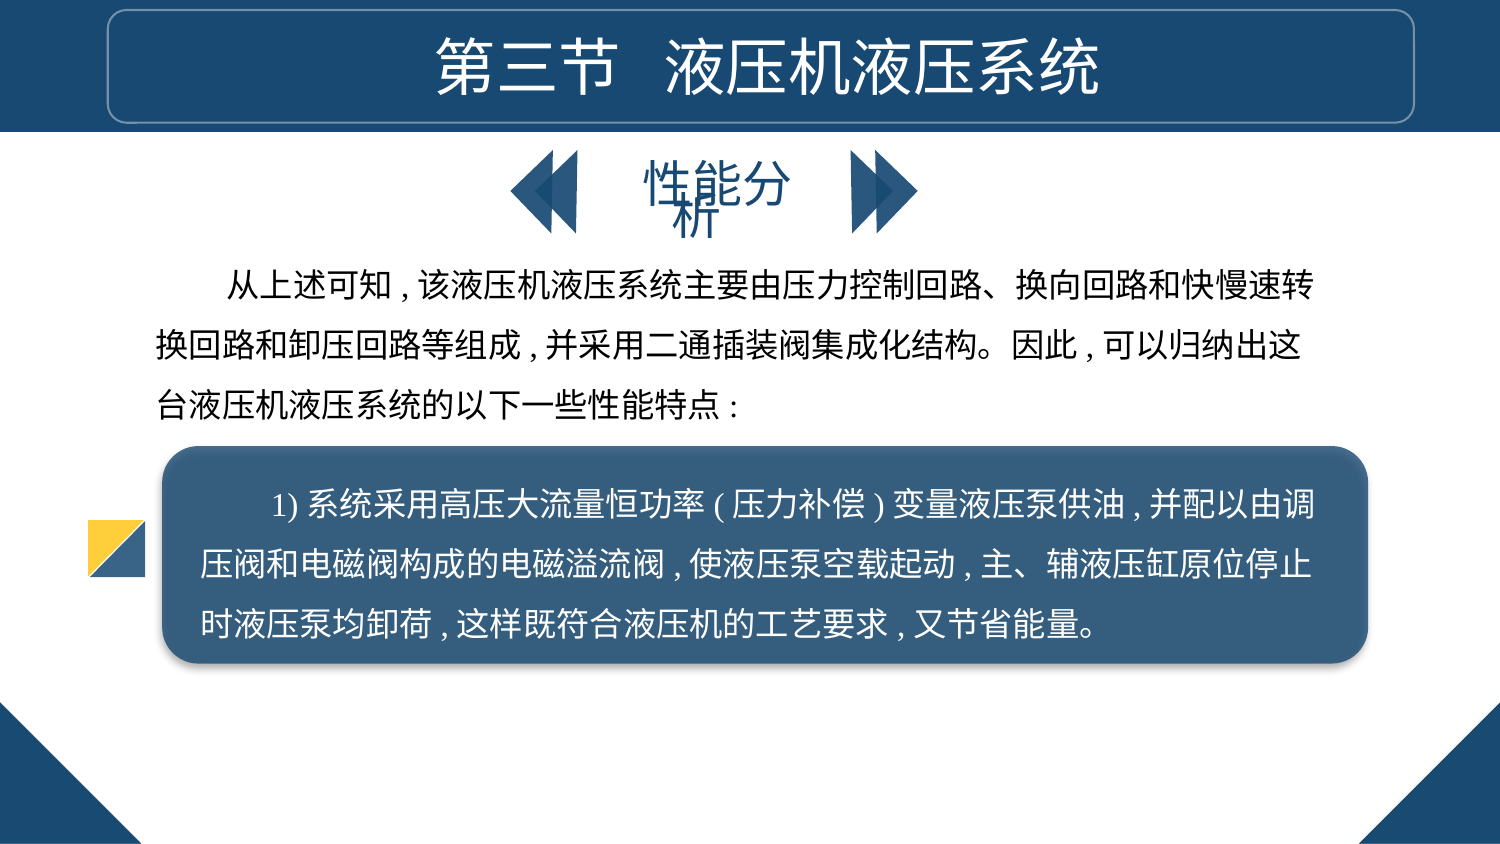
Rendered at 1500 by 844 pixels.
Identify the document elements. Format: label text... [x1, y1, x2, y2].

text_box [1357, 701, 1500, 844]
text_box [106, 8, 1416, 124]
text_box [874, 147, 920, 236]
text_box 从上述可知,该液压机液压系统主要由压力控制回路、换向回路和快慢速转换回路和卸压回路等组成,并采用二通插装阀集成化结构。因此,可以归纳出这台液压机液压系统的以下一些性能特点: [141, 237, 1340, 432]
text_box [533, 147, 579, 237]
text_box [0, 700, 144, 844]
text_box [849, 147, 875, 236]
text_box 性能分析 [581, 171, 811, 220]
text_box 第三节 液压机液压系统 [141, 20, 1394, 111]
text_box 1)系统采用高压大流量恒功率(压力补偿)变量液压泵供油,并配以由调压阀和电磁阀构成的电磁溢流阀,使液压泵空载起动,主、辅液压缸原位停止时液压泵均卸荷,这样既符合液压机的工艺要求,又节省能量。 [185, 456, 1359, 651]
text_box [508, 147, 554, 237]
text_box [162, 446, 1369, 664]
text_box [88, 520, 146, 578]
